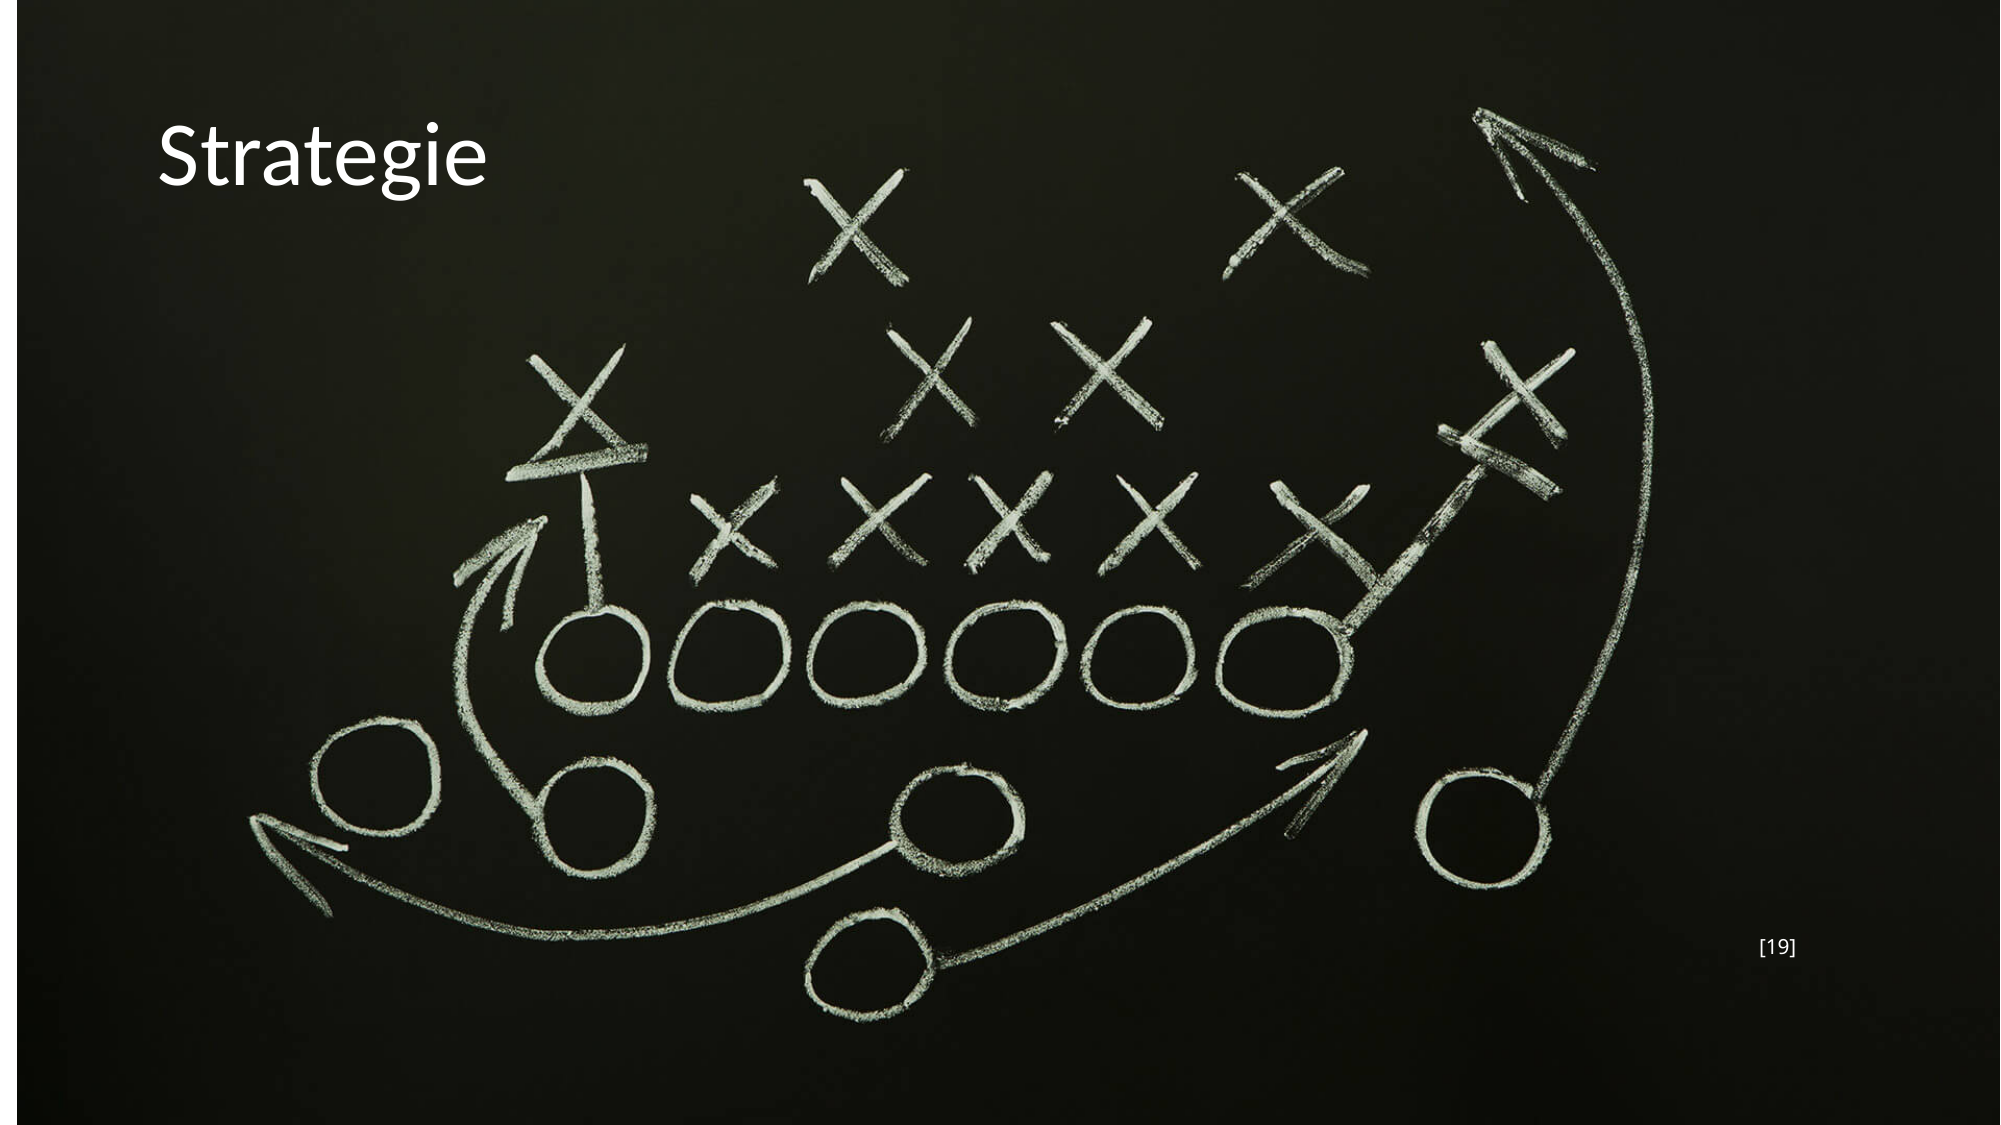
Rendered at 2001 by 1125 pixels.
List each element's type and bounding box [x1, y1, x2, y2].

list [17, 0, 2000, 1125]
